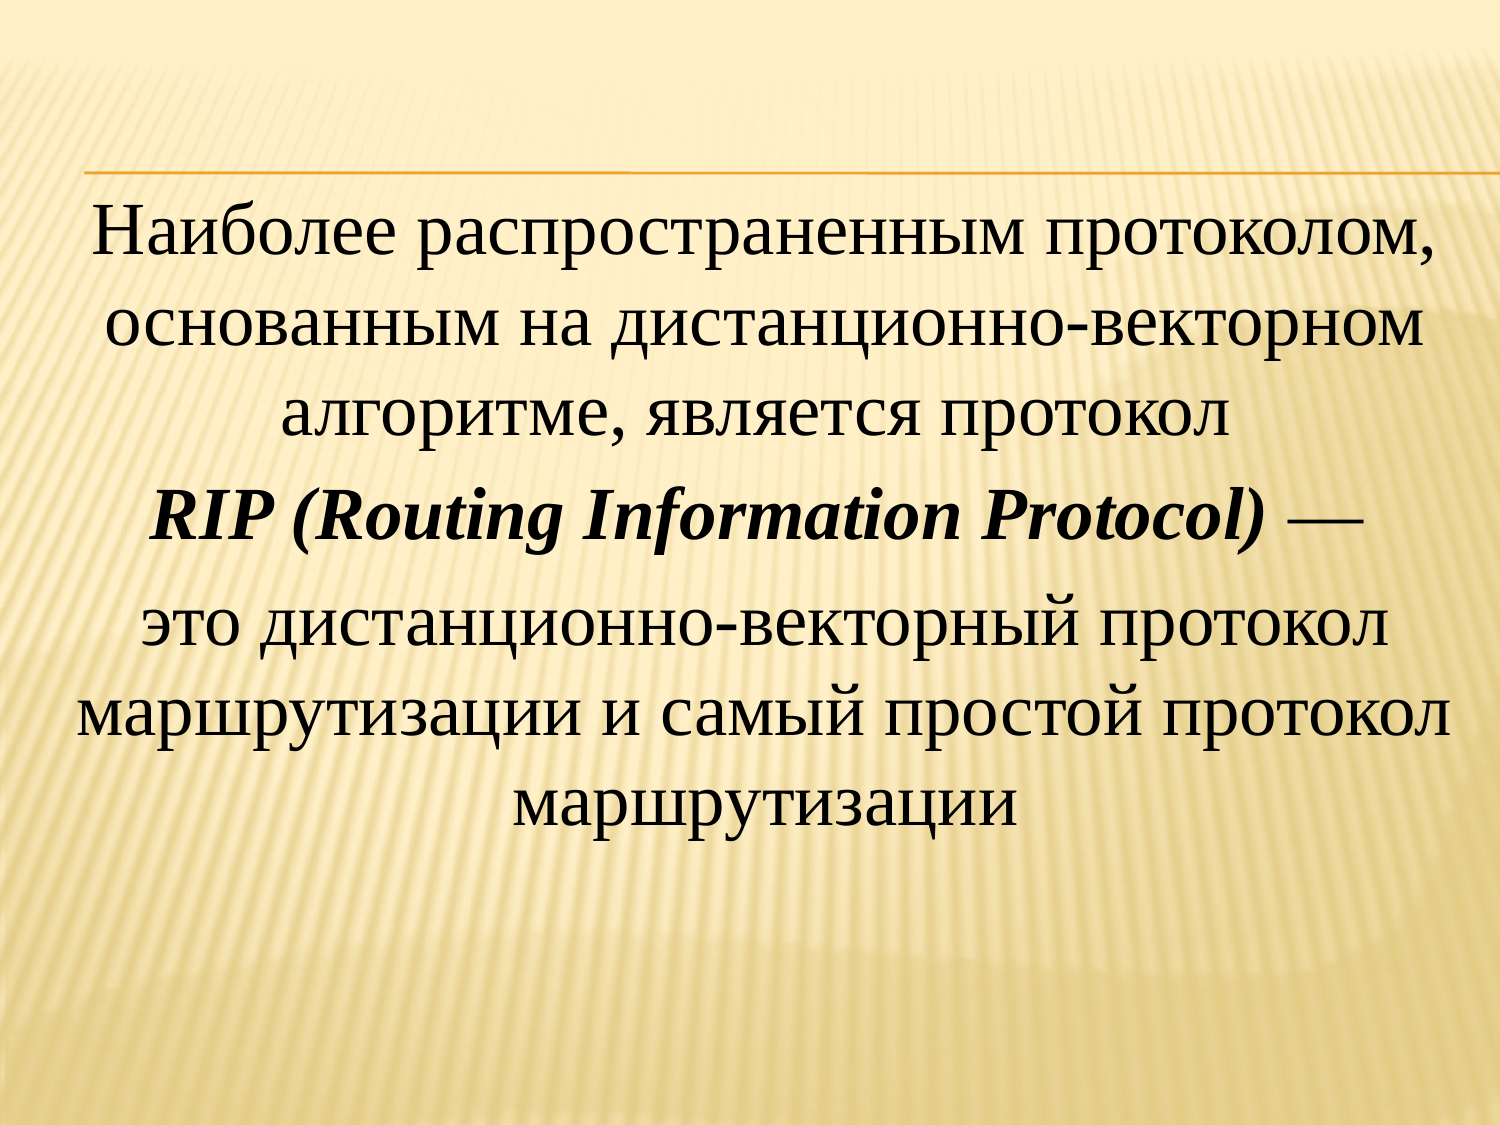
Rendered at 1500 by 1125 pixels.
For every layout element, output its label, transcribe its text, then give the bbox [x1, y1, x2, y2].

list Наиболее распространенным протоколом, основанным на дистанционно-векторном алгоритме, является протокол RIP (Routing Information Protocol) — это дистанционно-векторный протокол маршрутизации и самый простой протокол маршрутизации [53, 172, 1479, 1125]
